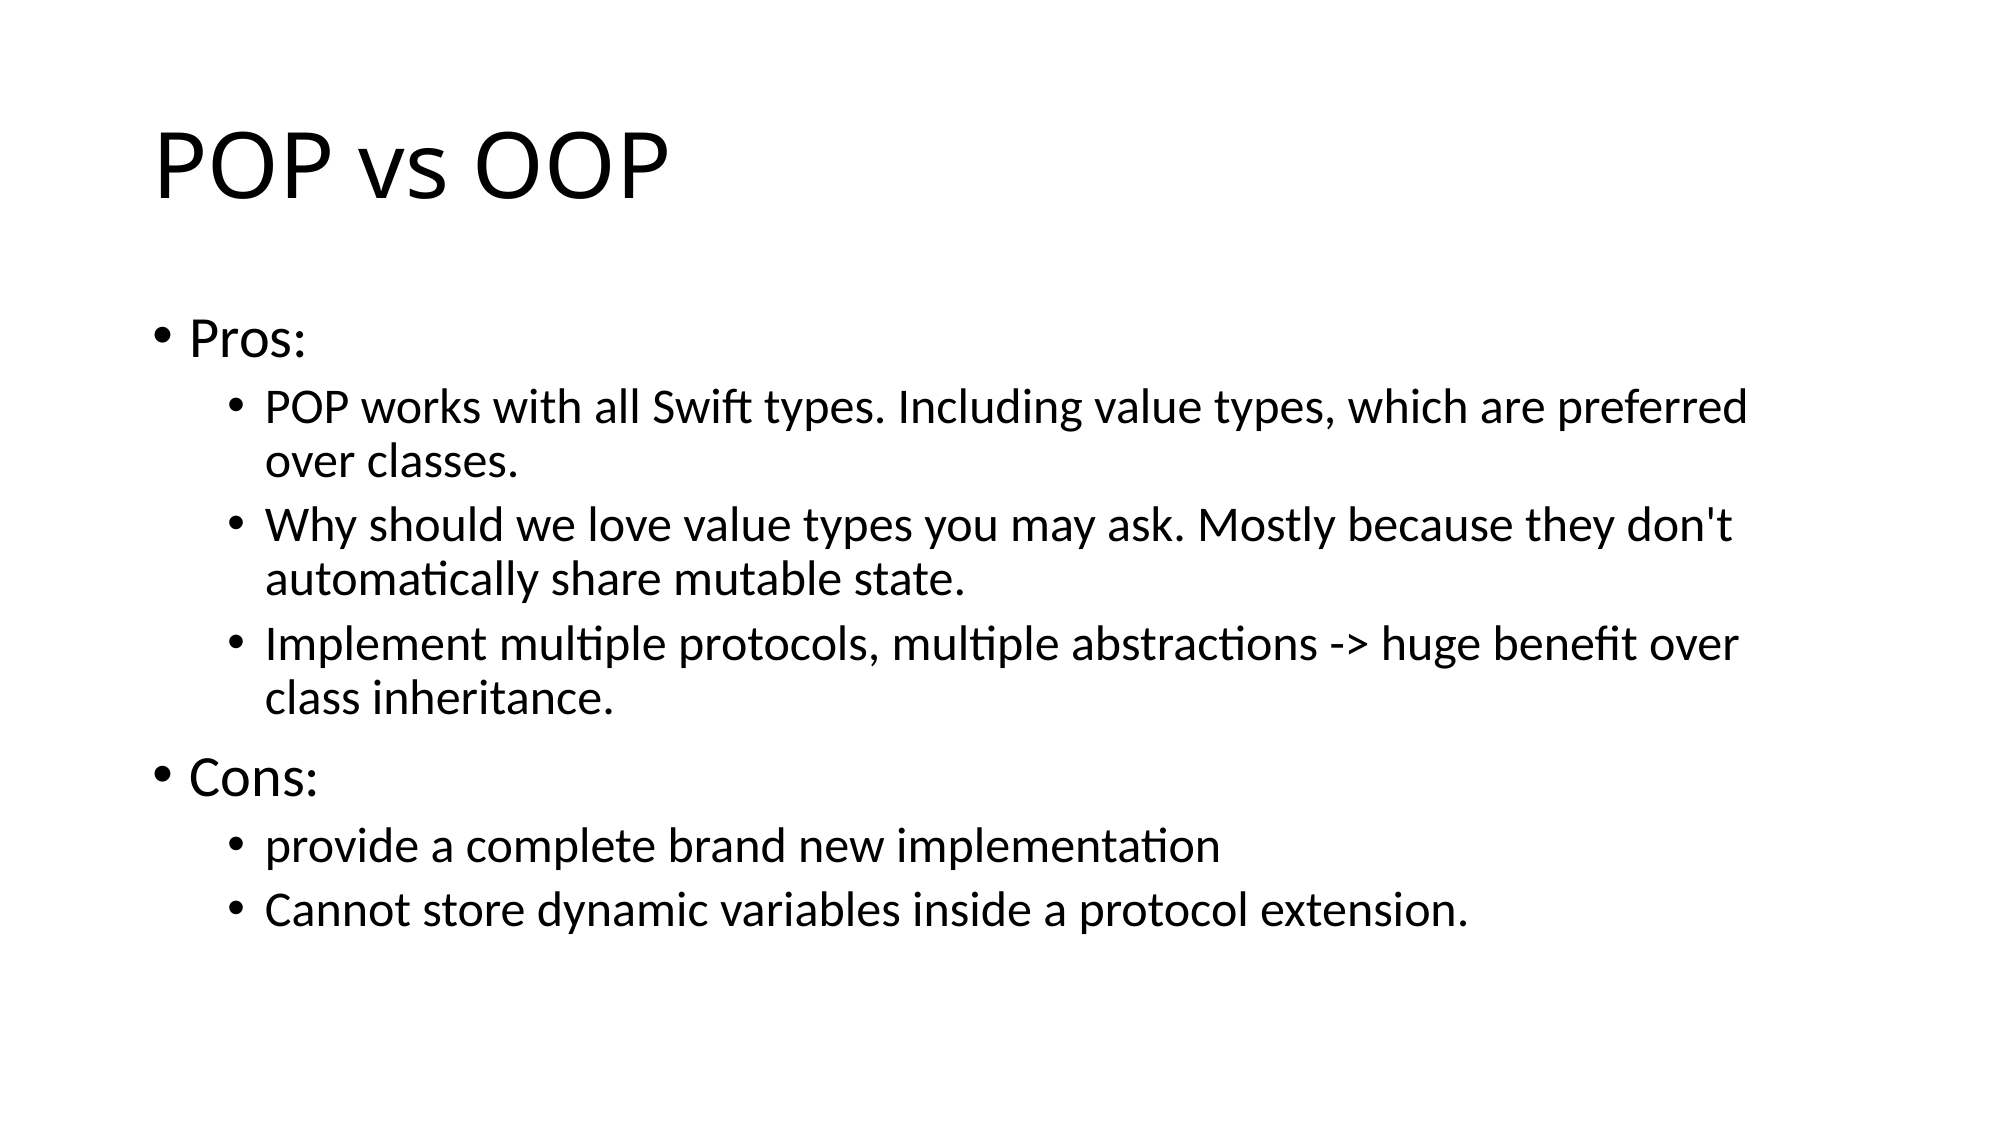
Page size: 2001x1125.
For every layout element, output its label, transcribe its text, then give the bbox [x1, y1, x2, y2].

title POP vs OOP [137, 59, 1863, 278]
list Pros: POP works with all Swift types. Including value types, which are preferred over classes. Why should we love value types you may ask. Mostly because they don't automatically share mutable state. Implement multiple protocols, multiple abstractions -> huge benefit over class inheritance. Cons: provide a complete brand new implementation Cannot store dynamic variables inside a protocol extension. [137, 299, 1863, 1014]
